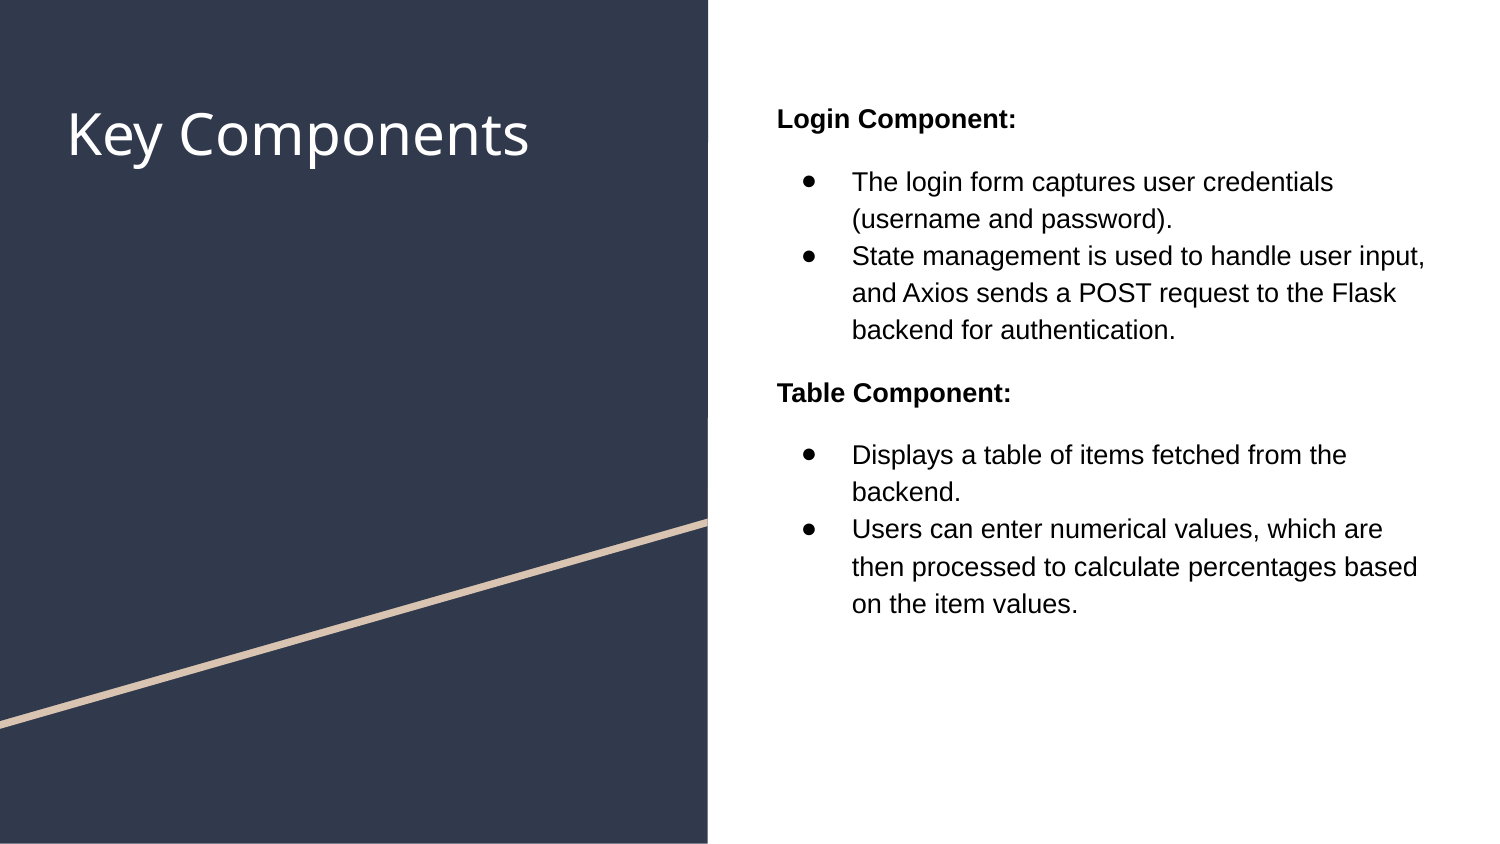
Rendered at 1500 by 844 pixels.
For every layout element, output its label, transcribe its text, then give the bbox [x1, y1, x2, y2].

list Login Component: The login form captures user credentials (username and password). State management is used to handle user input, and Axios sends a POST request to the Flask backend for authentication. Table Component: Displays a table of items fetched from the backend. Users can enter numerical values, which are then processed to calculate percentages based on the item values. [761, 82, 1446, 755]
title Key Components [51, 82, 660, 494]
